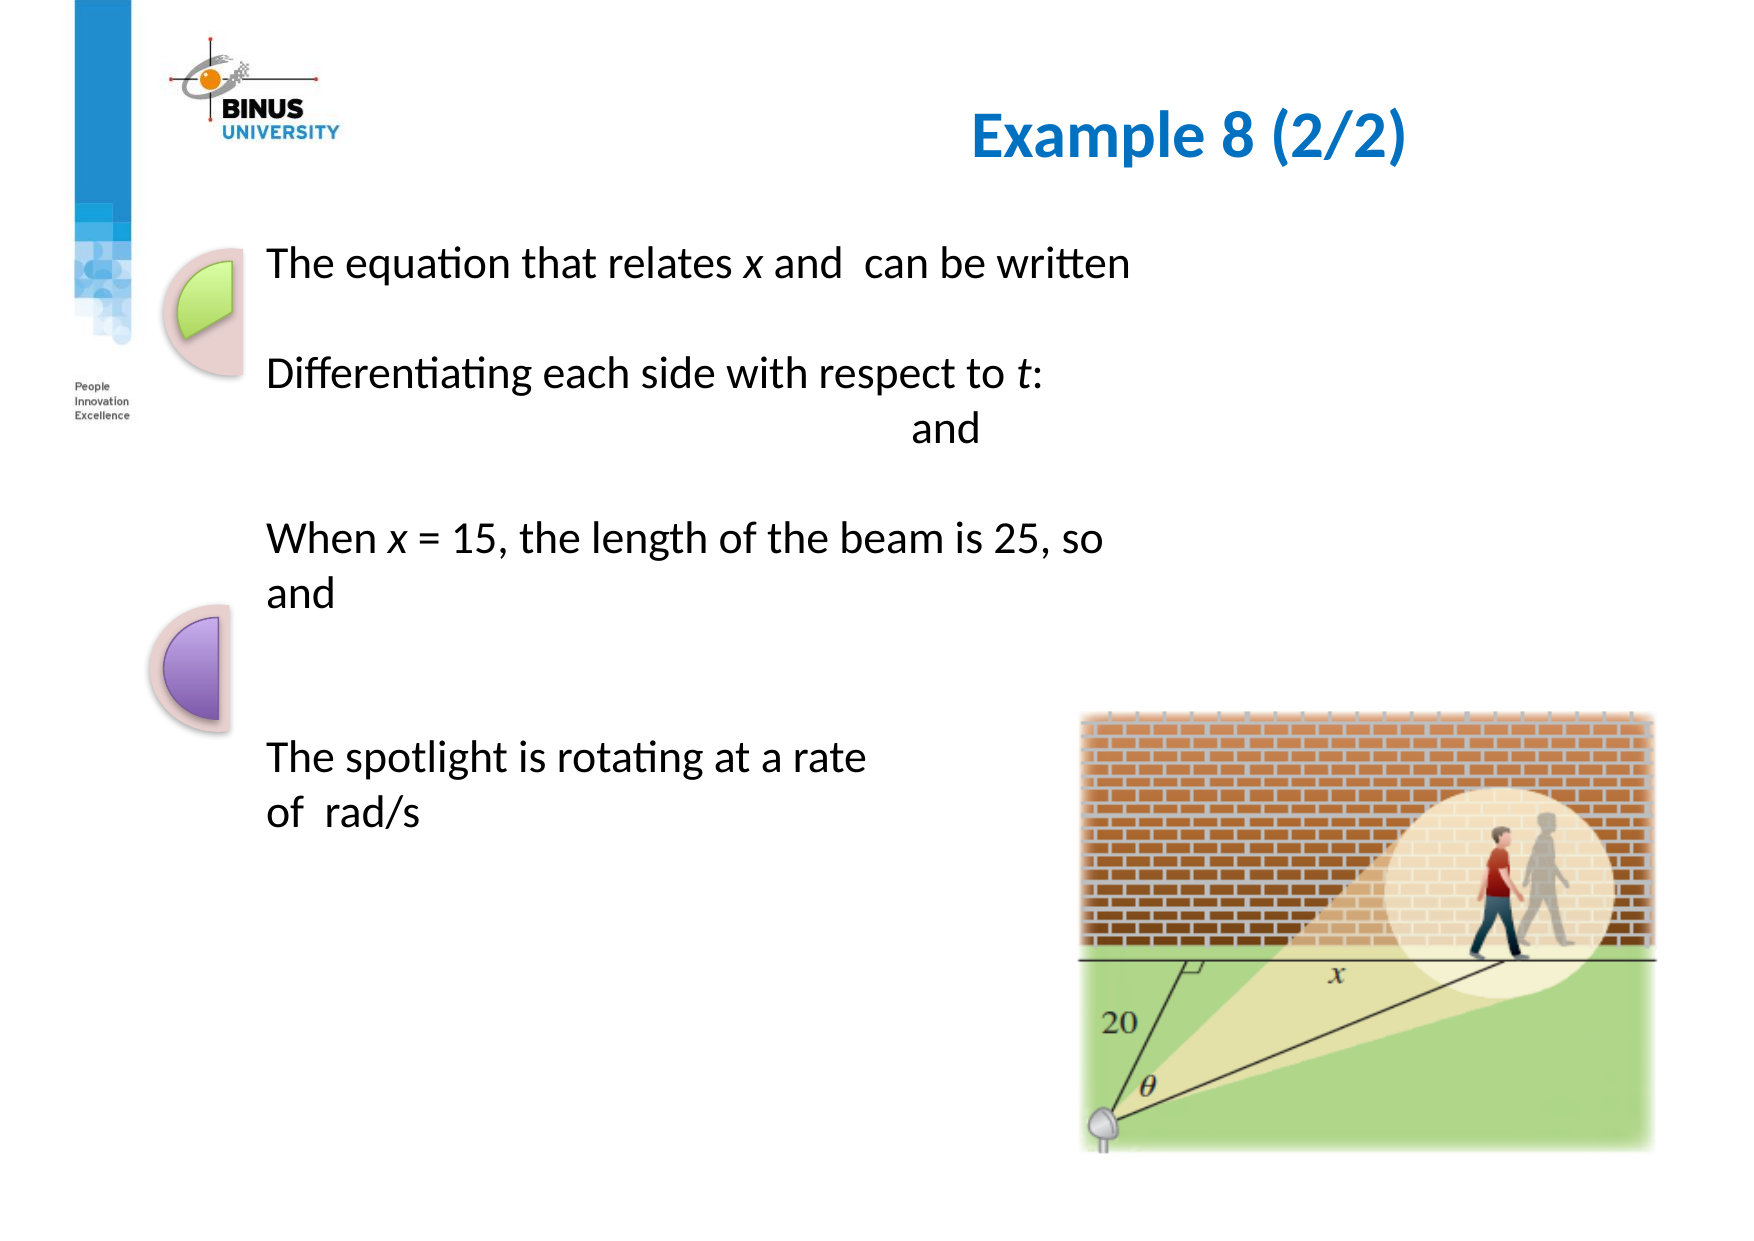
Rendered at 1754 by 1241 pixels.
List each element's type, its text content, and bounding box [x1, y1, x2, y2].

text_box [149, 224, 1679, 1171]
picture [0, 0, 1754, 1240]
title Example 8 (2/2) [74, 37, 1426, 226]
